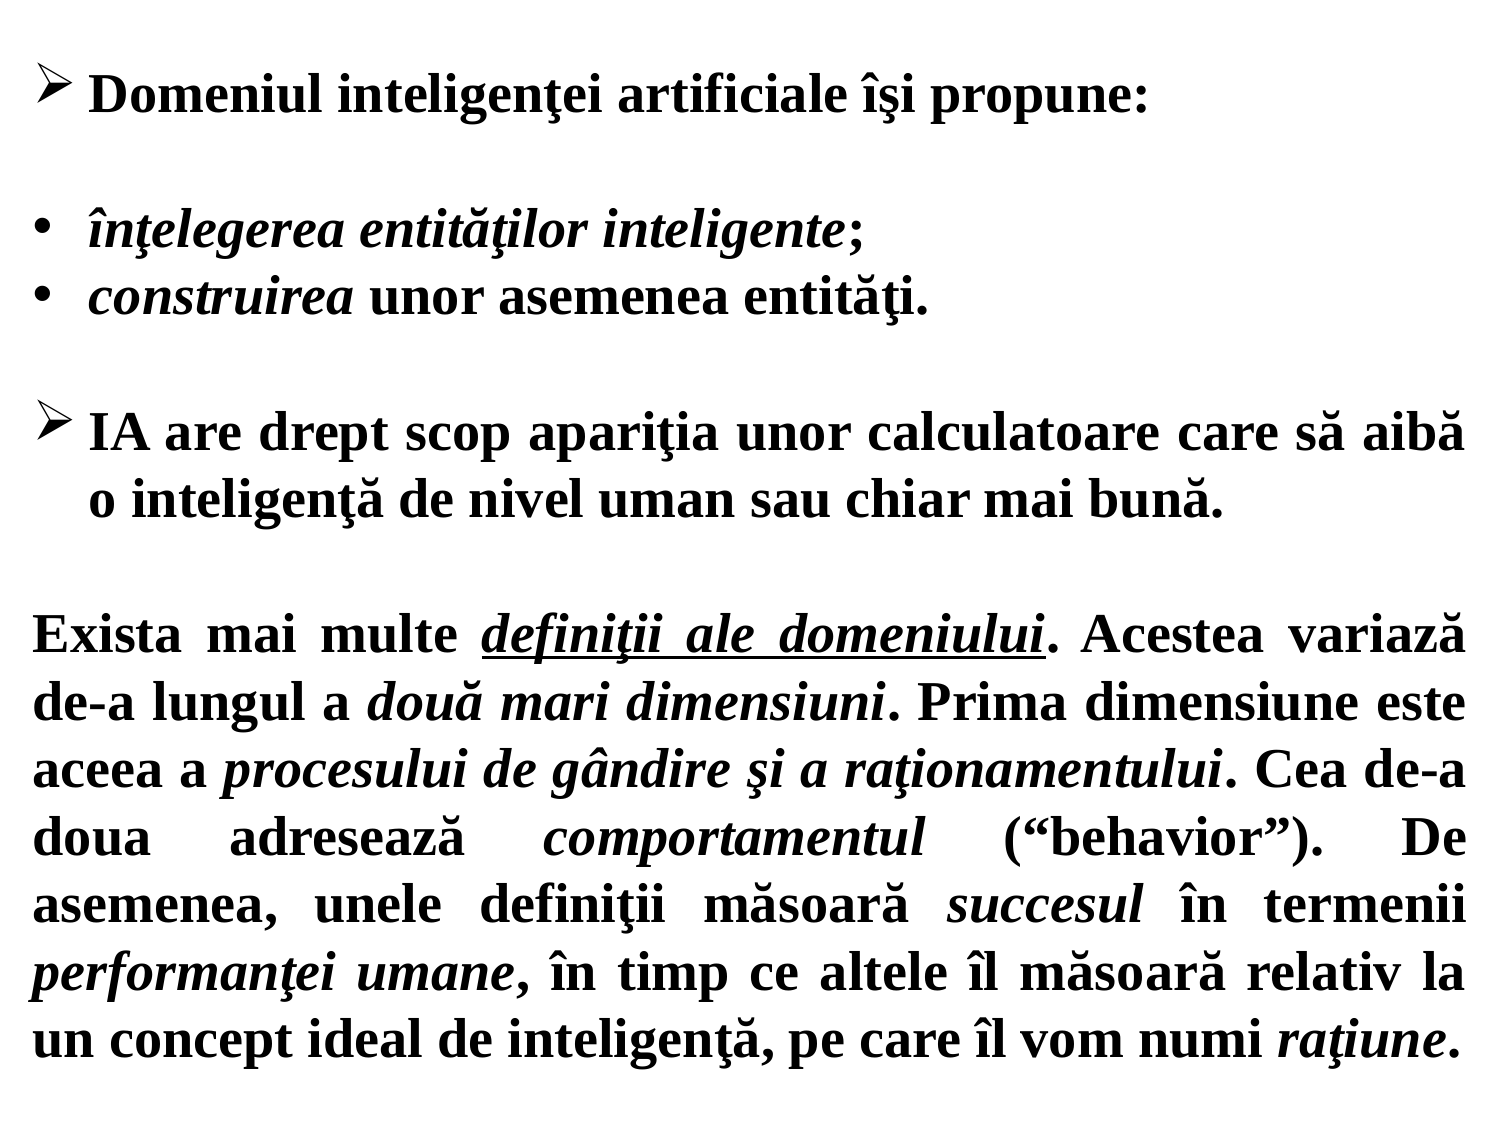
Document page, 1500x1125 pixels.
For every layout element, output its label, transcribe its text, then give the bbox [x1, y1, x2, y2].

subtitle Domeniul inteligenţei artificiale îşi propune: înţelegerea entităţilor inteligente; construirea unor asemenea entităţi. IA are drept scop apariţia unor calculatoare care să aibă o inteligenţă de nivel uman sau chiar mai bună. Exista mai multe definiţii ale domeniului. Acestea variază de-a lungul a două mari dimensiuni. Prima dimensiune este aceea a procesului de gândire şi a raţionamentului. Cea de-a doua adresează comportamentul (“behavior”). De asemenea, unele definiţii măsoară succesul în termenii performanţei umane, în timp ce altele îl măsoară relativ la un concept ideal de inteligenţă, pe care îl vom numi raţiune. [17, 19, 1483, 1106]
